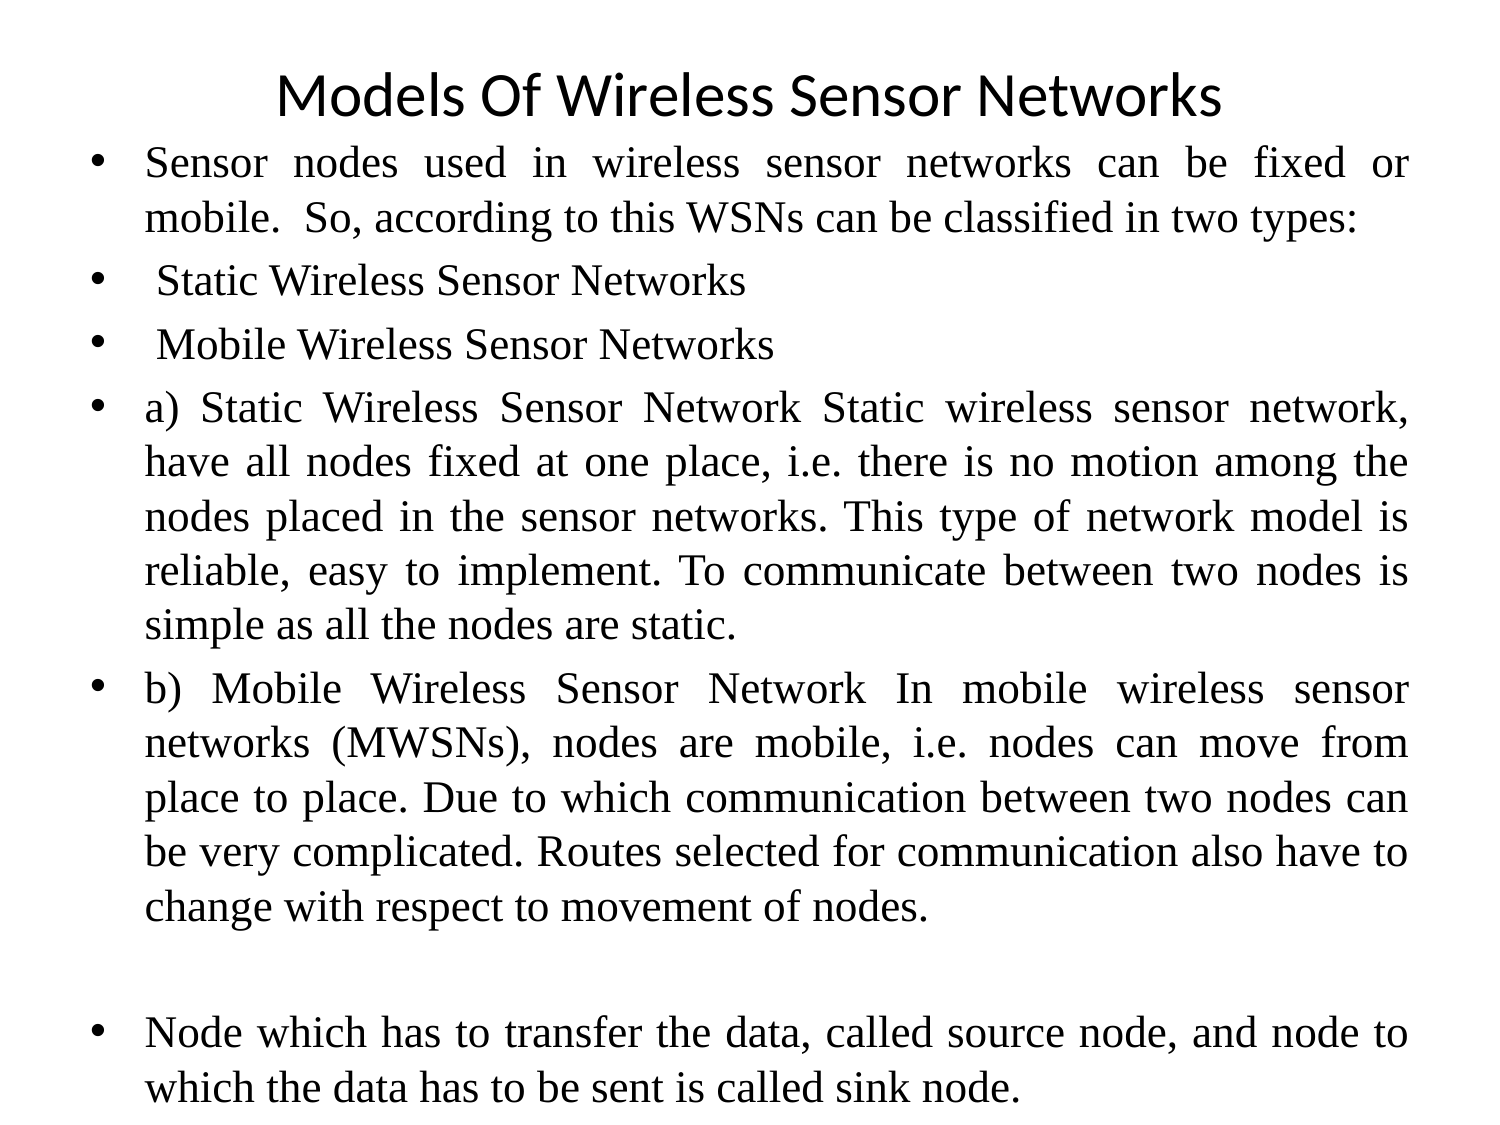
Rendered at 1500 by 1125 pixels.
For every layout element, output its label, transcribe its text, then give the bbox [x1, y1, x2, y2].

title Models Of Wireless Sensor Networks [75, 45, 1425, 125]
list Sensor nodes used in wireless sensor networks can be fixed or mobile. So, according to this WSNs can be classified in two types: Static Wireless Sensor Networks Mobile Wireless Sensor Networks a) Static Wireless Sensor Network Static wireless sensor network, have all nodes fixed at one place, i.e. there is no motion among the nodes placed in the sensor networks. This type of network model is reliable, easy to implement. To communicate between two nodes is simple as all the nodes are static. b) Mobile Wireless Sensor Network In mobile wireless sensor networks (MWSNs), nodes are mobile, i.e. nodes can move from place to place. Due to which communication between two nodes can be very complicated. Routes selected for communication also have to change with respect to movement of nodes. Node which has to transfer the data, called source node, and node to which the data has to be sent is called sink node. [75, 125, 1425, 1125]
